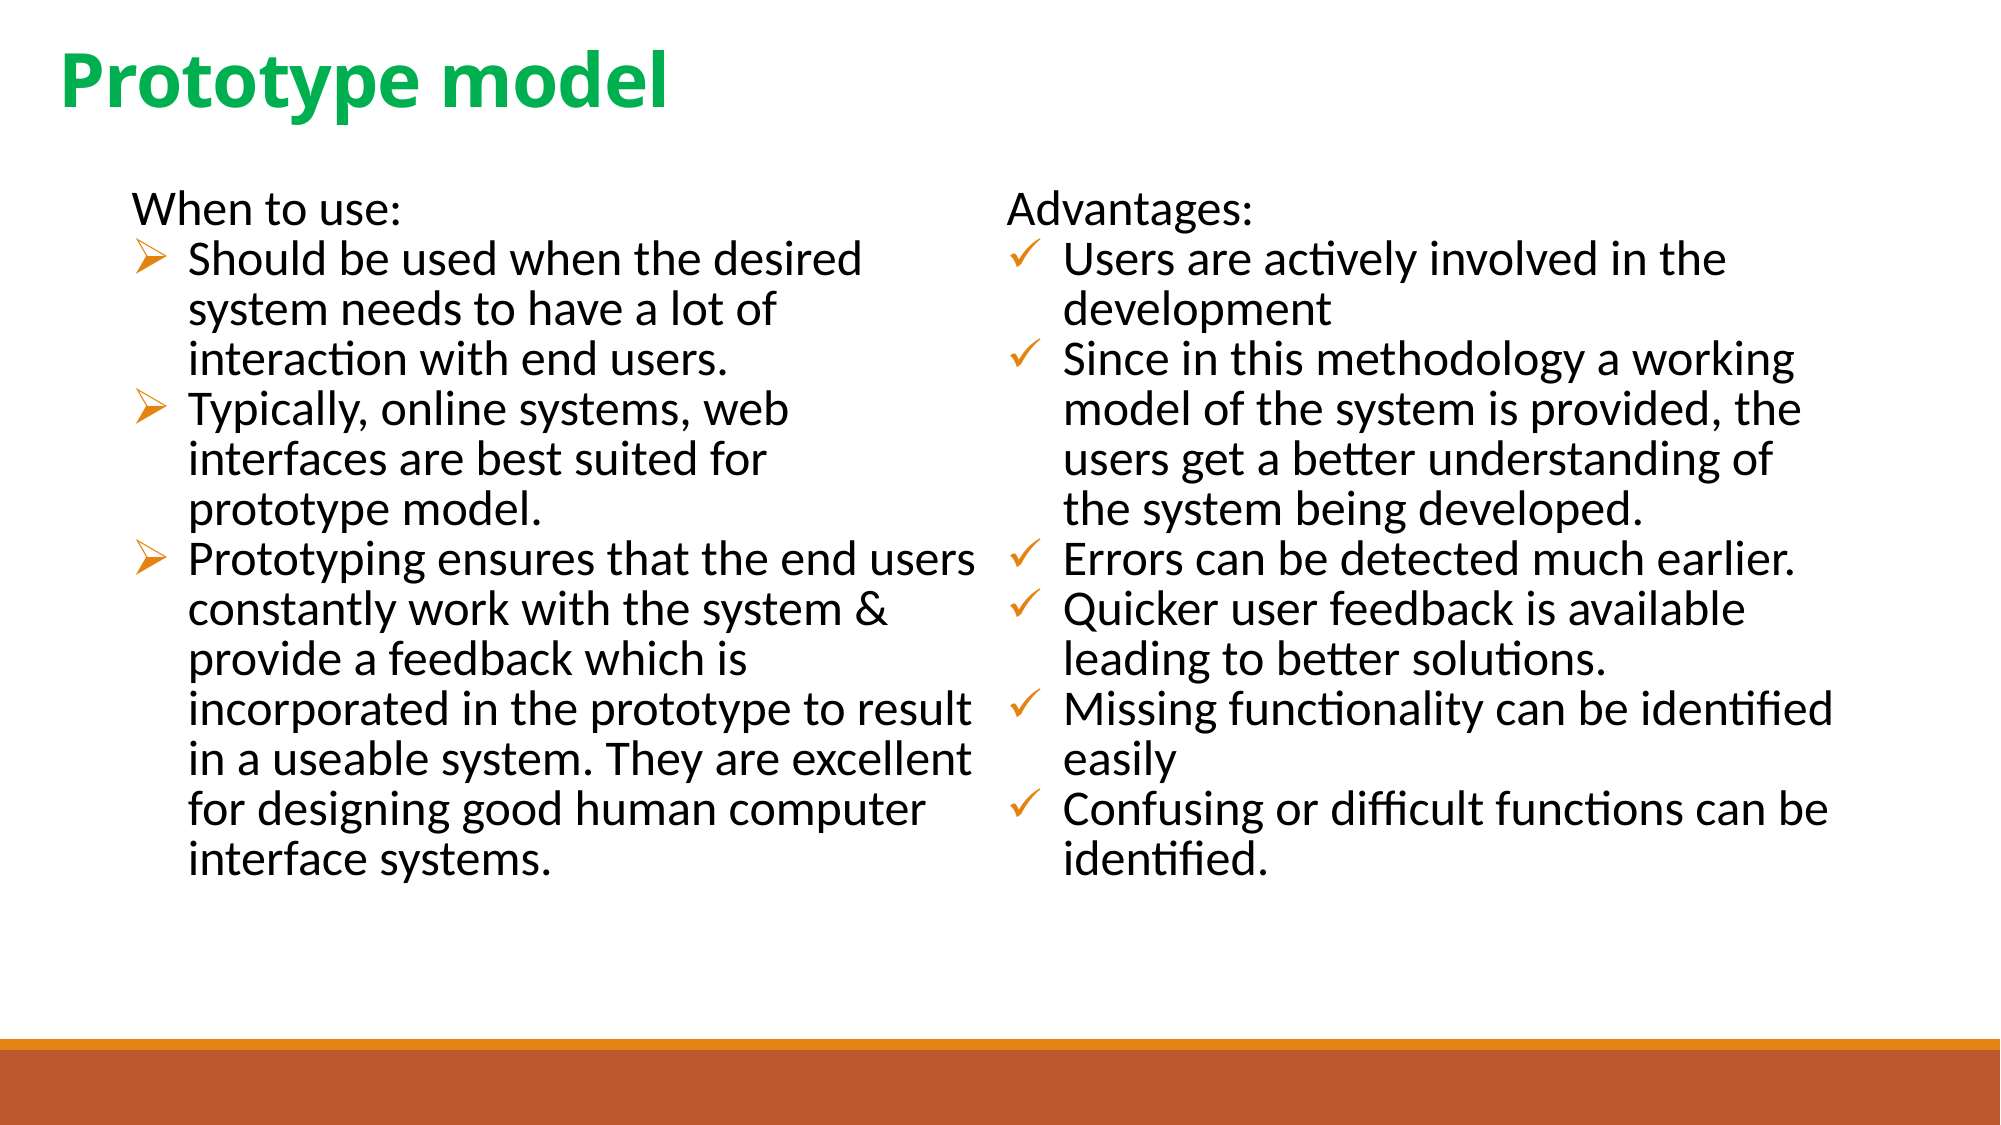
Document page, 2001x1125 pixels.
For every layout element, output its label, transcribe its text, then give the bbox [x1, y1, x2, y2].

table_header Advantages: Users are actively involved in the development Since in this methodology a working model of the system is provided, the users get a better understanding of the system being developed. Errors can be detected much earlier. Quicker user feedback is available leading to better solutions. Missing functionality can be identified easily Confusing or difficult functions can be identified. [992, 180, 1867, 983]
table_header When to use: Should be used when the desired system needs to have a lot of interaction with end users. Typically, online systems, web interfaces are best suited for prototype model. Prototyping ensures that the end users constantly work with the system & provide a feedback which is incorporated in the prototype to result in a useable system. They are excellent for designing good human computer interface systems. [117, 180, 992, 983]
text_box [116, 208, 1896, 1023]
title Prototype model [43, 38, 1950, 132]
